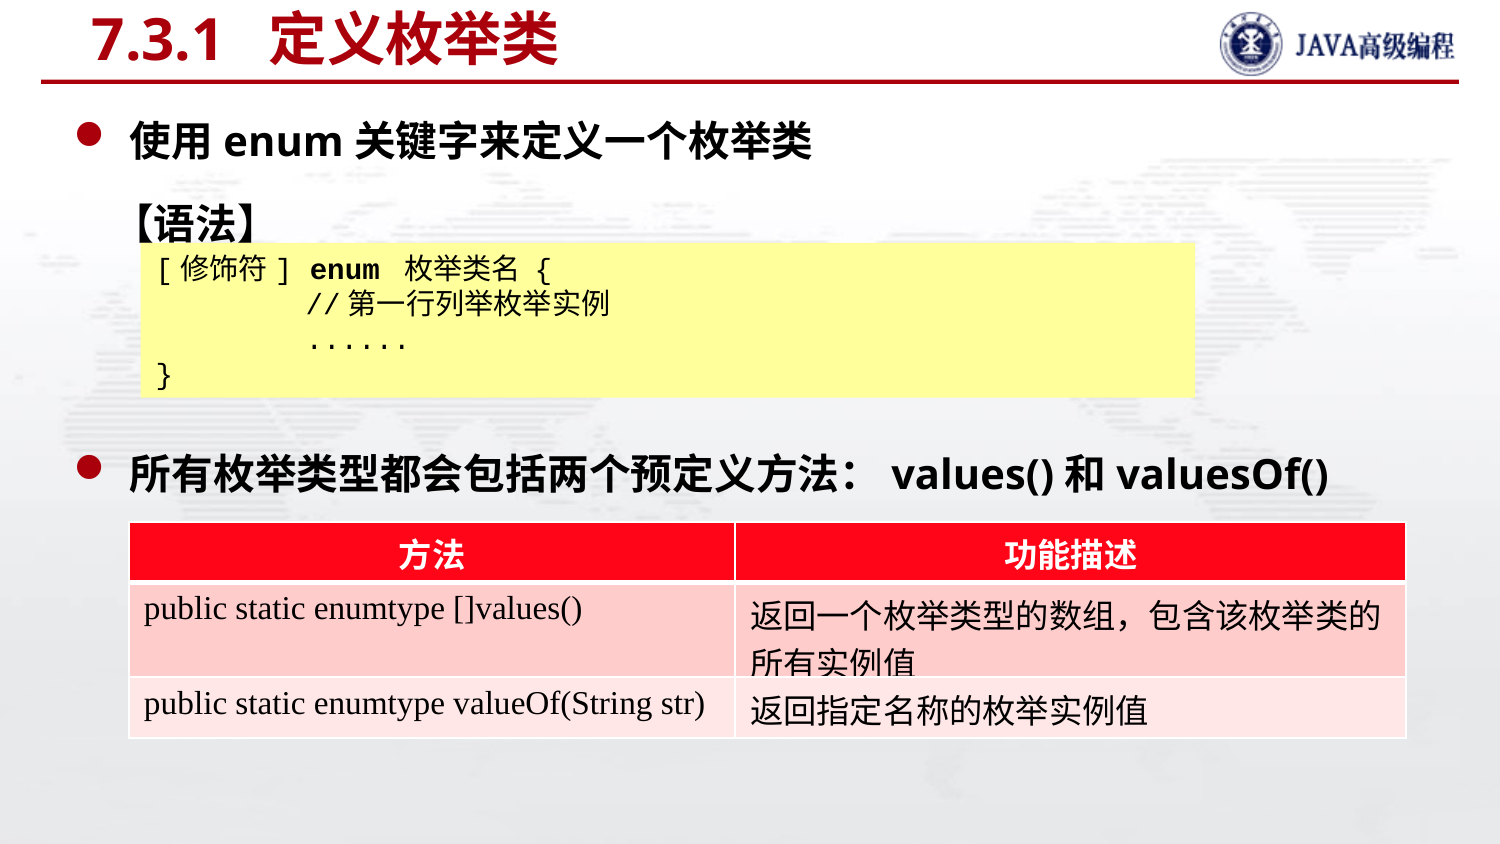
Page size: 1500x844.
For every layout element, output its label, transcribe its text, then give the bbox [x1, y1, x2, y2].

table_cell 返回一个枚举类型的数组，包含该枚举类的所有实例值 [736, 585, 1405, 676]
table_cell 返回指定名称的枚举实例值 [736, 678, 1405, 737]
table_header 方法 [130, 523, 734, 580]
text_box [修饰符] enum 枚举类名 { //第一行列举枚举实例 ...... } [140, 242, 1196, 398]
table_header 功能描述 [736, 523, 1405, 580]
list 使用enum关键字来定义一个枚举类 【语法】 所有枚举类型都会包括两个预定义方法：values()和valuesOf() [58, 81, 1406, 259]
table_cell public static enumtype []values() [130, 585, 734, 676]
picture [0, 0, 1500, 844]
table_cell public static enumtype valueOf(String str) [130, 678, 734, 737]
title 7.3.1 定义枚举类 [76, 2, 1105, 71]
